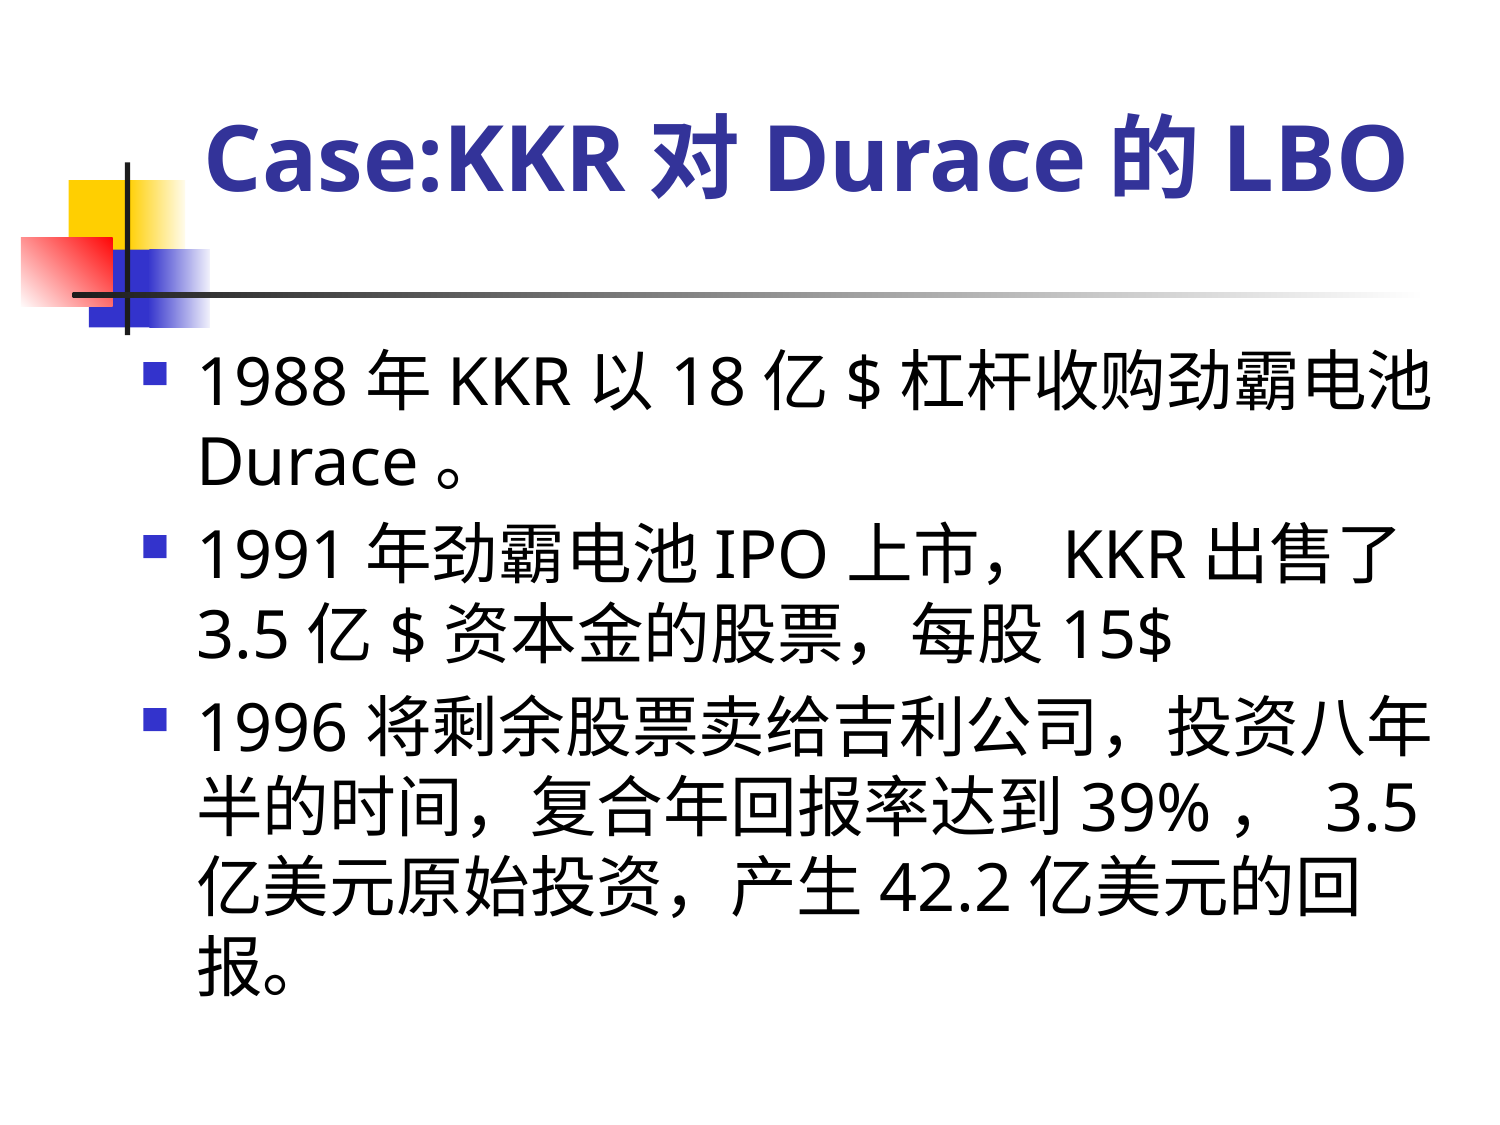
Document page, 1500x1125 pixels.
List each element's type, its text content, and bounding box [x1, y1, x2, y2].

title Case:KKR对Durace的LBO [188, 34, 1468, 276]
list 1988年KKR以18亿$杠杆收购劲霸电池Durace。 1991年劲霸电池IPO上市，KKR出售了3.5亿$资本金的股票，每股15$ 1996将剩余股票卖给吉利公司，投资八年半的时间，复合年回报率达到39%， 3.5亿美元原始投资，产生42.2亿美元的回报。 [124, 330, 1470, 1007]
